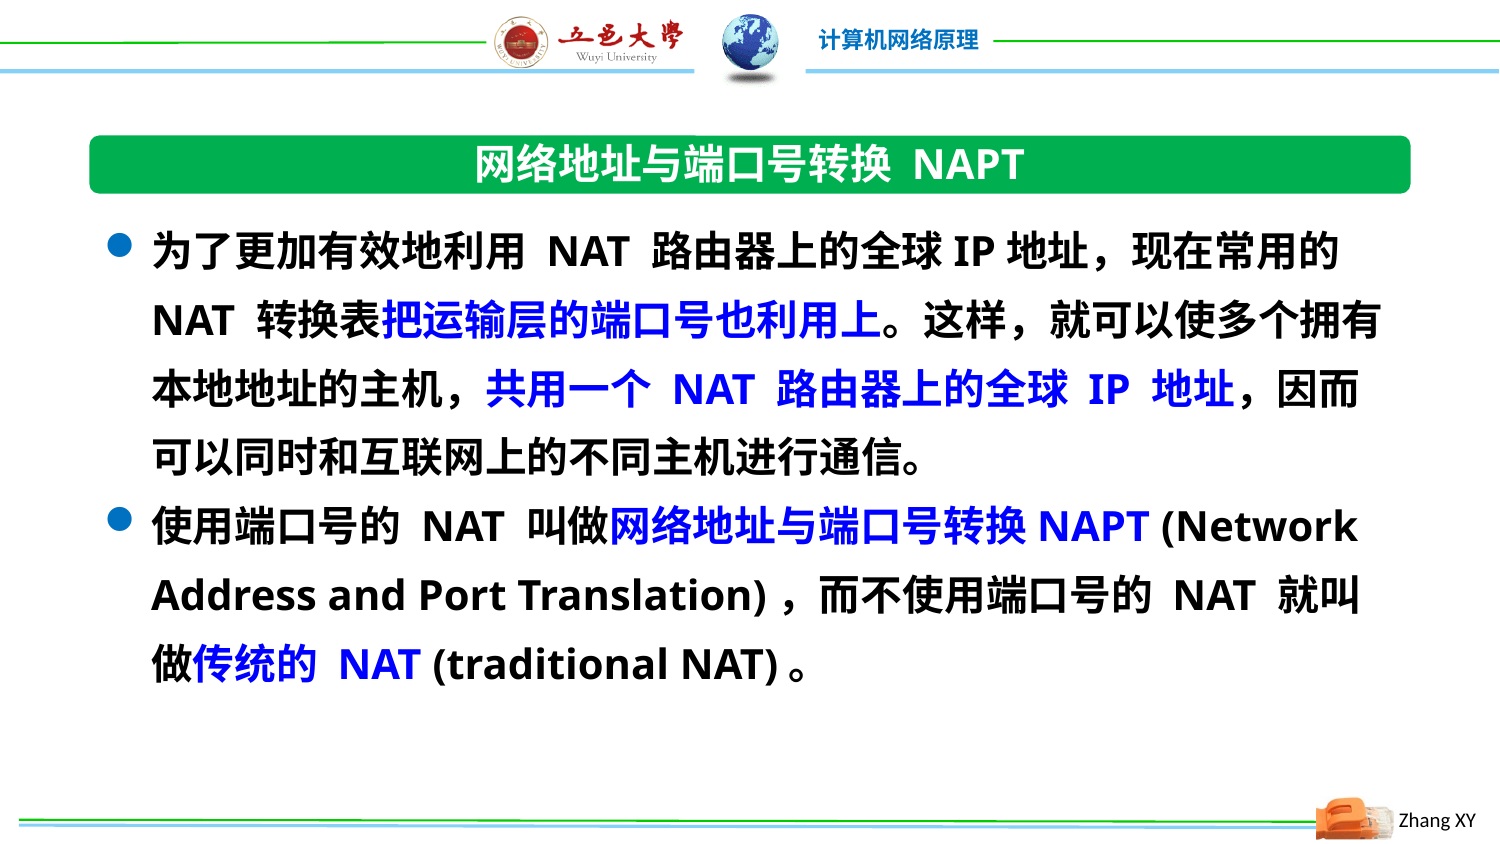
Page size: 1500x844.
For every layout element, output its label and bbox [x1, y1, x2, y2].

text_box [89, 130, 1411, 195]
picture [720, 12, 780, 88]
text_box [89, 198, 1411, 695]
picture [494, 15, 697, 69]
picture [1316, 796, 1394, 840]
